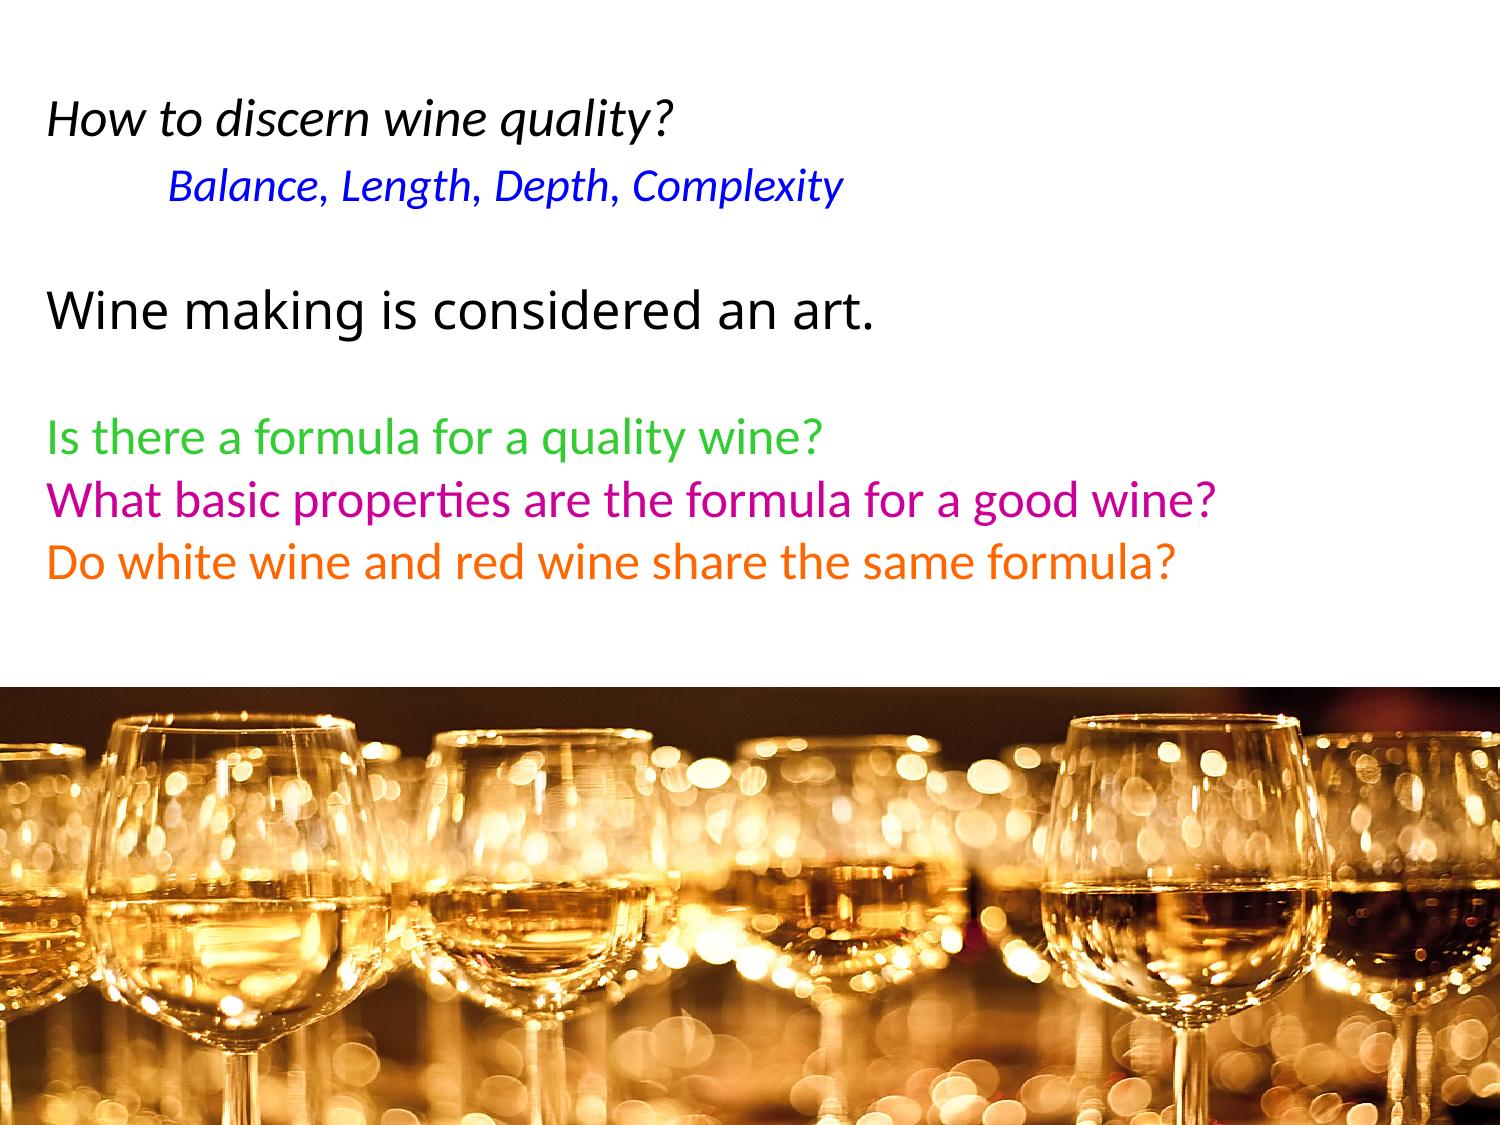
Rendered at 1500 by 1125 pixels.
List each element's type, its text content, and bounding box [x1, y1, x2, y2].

picture [0, 687, 1500, 1125]
title How to discern wine quality? Balance, Length, Depth, Complexity Wine making is considered an art. Is there a formula for a quality wine? What basic properties are the formula for a good wine? Do white wine and red wine share the same formula? [31, 75, 1469, 685]
